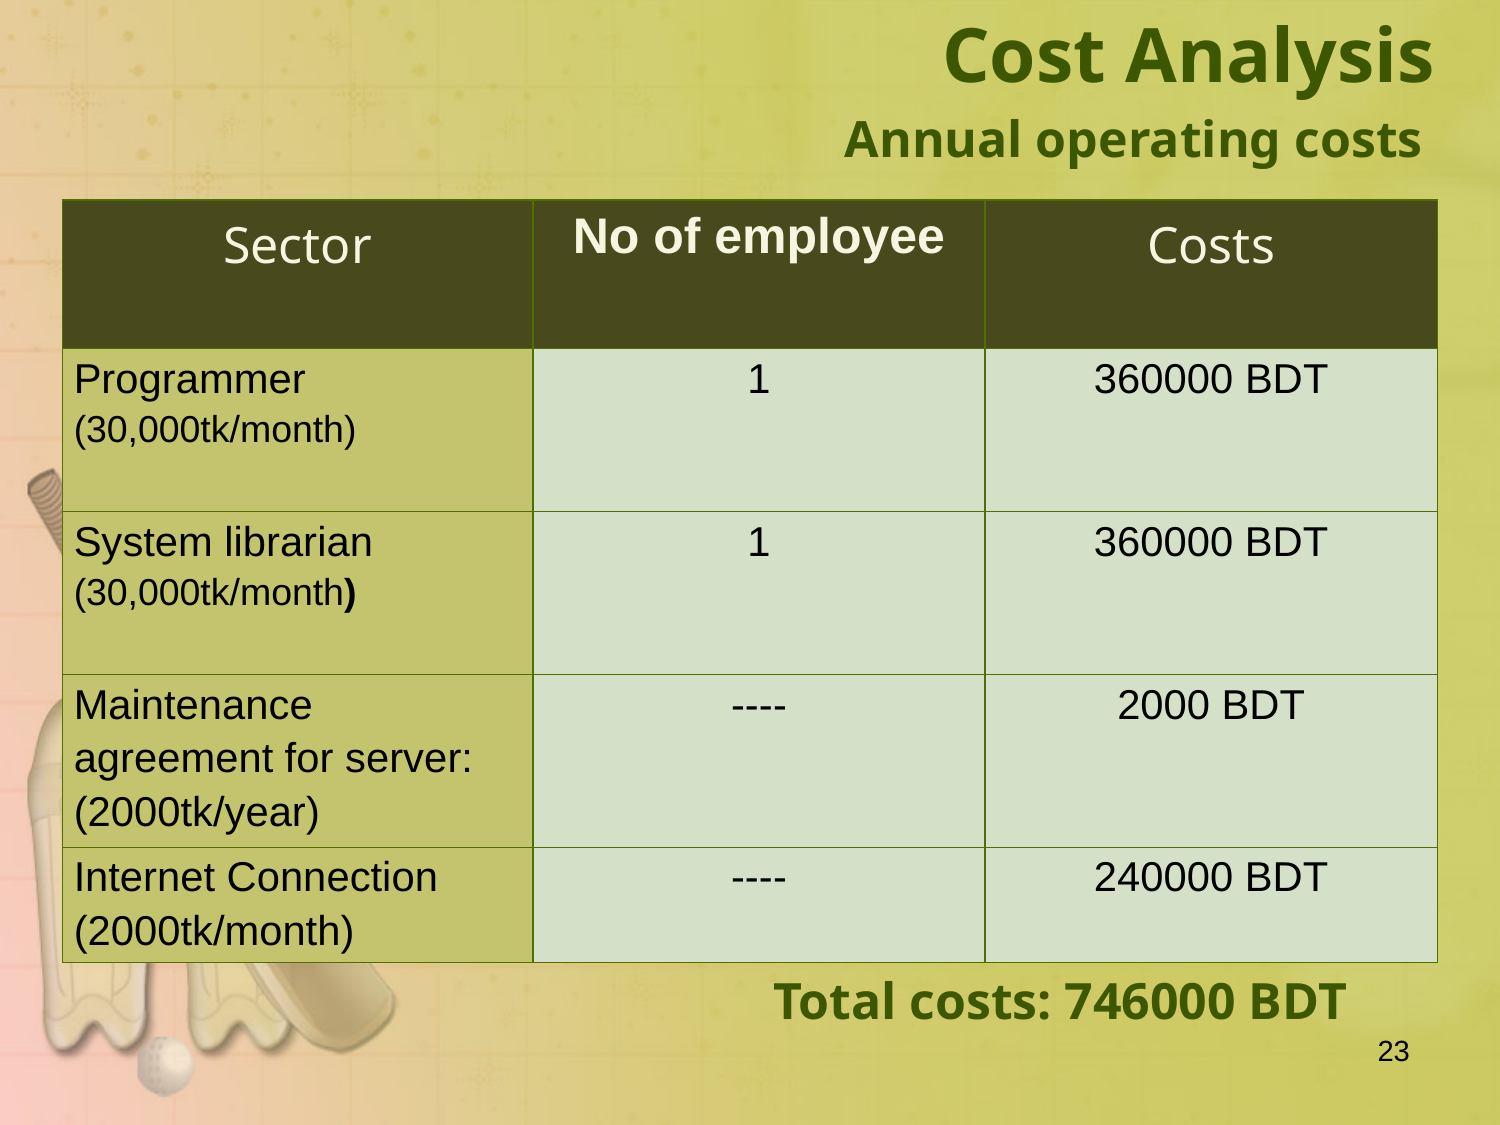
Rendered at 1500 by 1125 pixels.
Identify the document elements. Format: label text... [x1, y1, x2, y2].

text_box Annual operating costs [149, 99, 1438, 175]
text_box Cost Analysis [362, 0, 1450, 105]
table_cell 240000 BDT [986, 848, 1437, 962]
table_header No of employee [534, 201, 984, 348]
table_cell 360000 BDT [986, 349, 1437, 511]
table_cell ---- [534, 675, 984, 847]
table_cell System librarian (30,000tk/month) [63, 512, 532, 674]
table_cell Programmer (30,000tk/month) [63, 349, 532, 511]
table_cell 360000 BDT [986, 512, 1437, 674]
text_box Total costs: 746000 BDT [412, 962, 1375, 1038]
table_cell 2000 BDT [986, 675, 1437, 847]
table_header Sector [63, 201, 532, 348]
table_cell Internet Connection (2000tk/month) [63, 848, 532, 962]
table_cell ---- [534, 848, 984, 962]
table_header Costs [986, 201, 1437, 348]
slide_number 23 [1074, 1024, 1426, 1103]
table_cell 1 [534, 349, 984, 511]
table_cell Maintenance agreement for server: (2000tk/year) [63, 675, 532, 847]
picture [0, 0, 1500, 1125]
table_cell 1 [534, 512, 984, 674]
